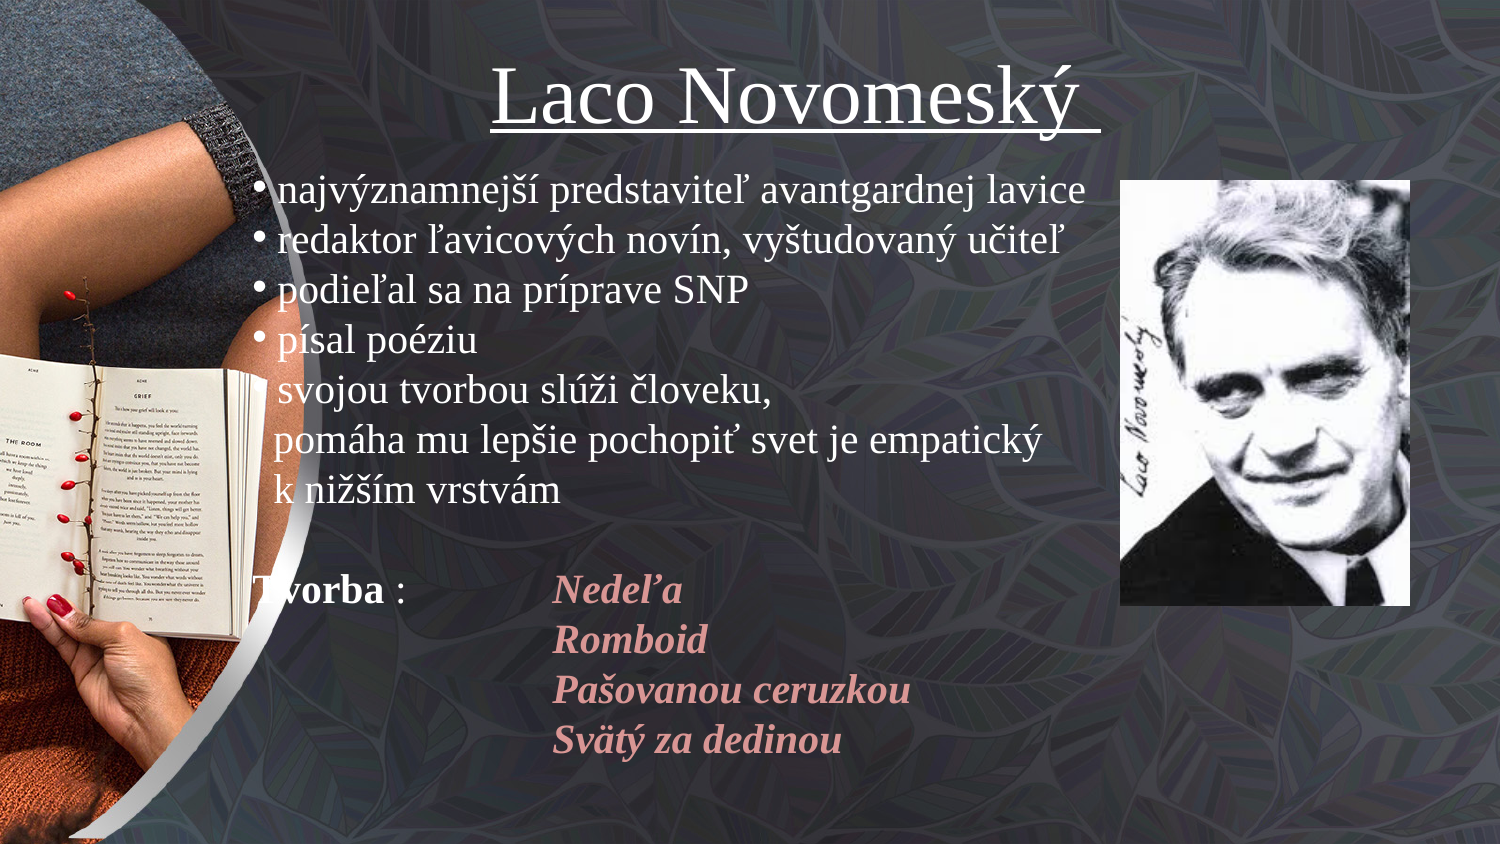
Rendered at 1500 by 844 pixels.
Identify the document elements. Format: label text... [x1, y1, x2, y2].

text_box najvýznamnejší predstaviteľ avantgardnej lavice redaktor ľavicových novín, vyštudovaný učiteľ podieľal sa na príprave SNP písal poéziu svojou tvorbou slúži človeku, pomáha mu lepšie pochopiť svet je empatický k nižším vrstvám Tvorba : Nedeľa Romboid Pašovanou ceruzkou Svätý za dedinou [237, 154, 1500, 770]
picture [0, 0, 1500, 844]
text_box Laco Novomeský [229, 33, 1363, 148]
picture [1120, 180, 1410, 607]
